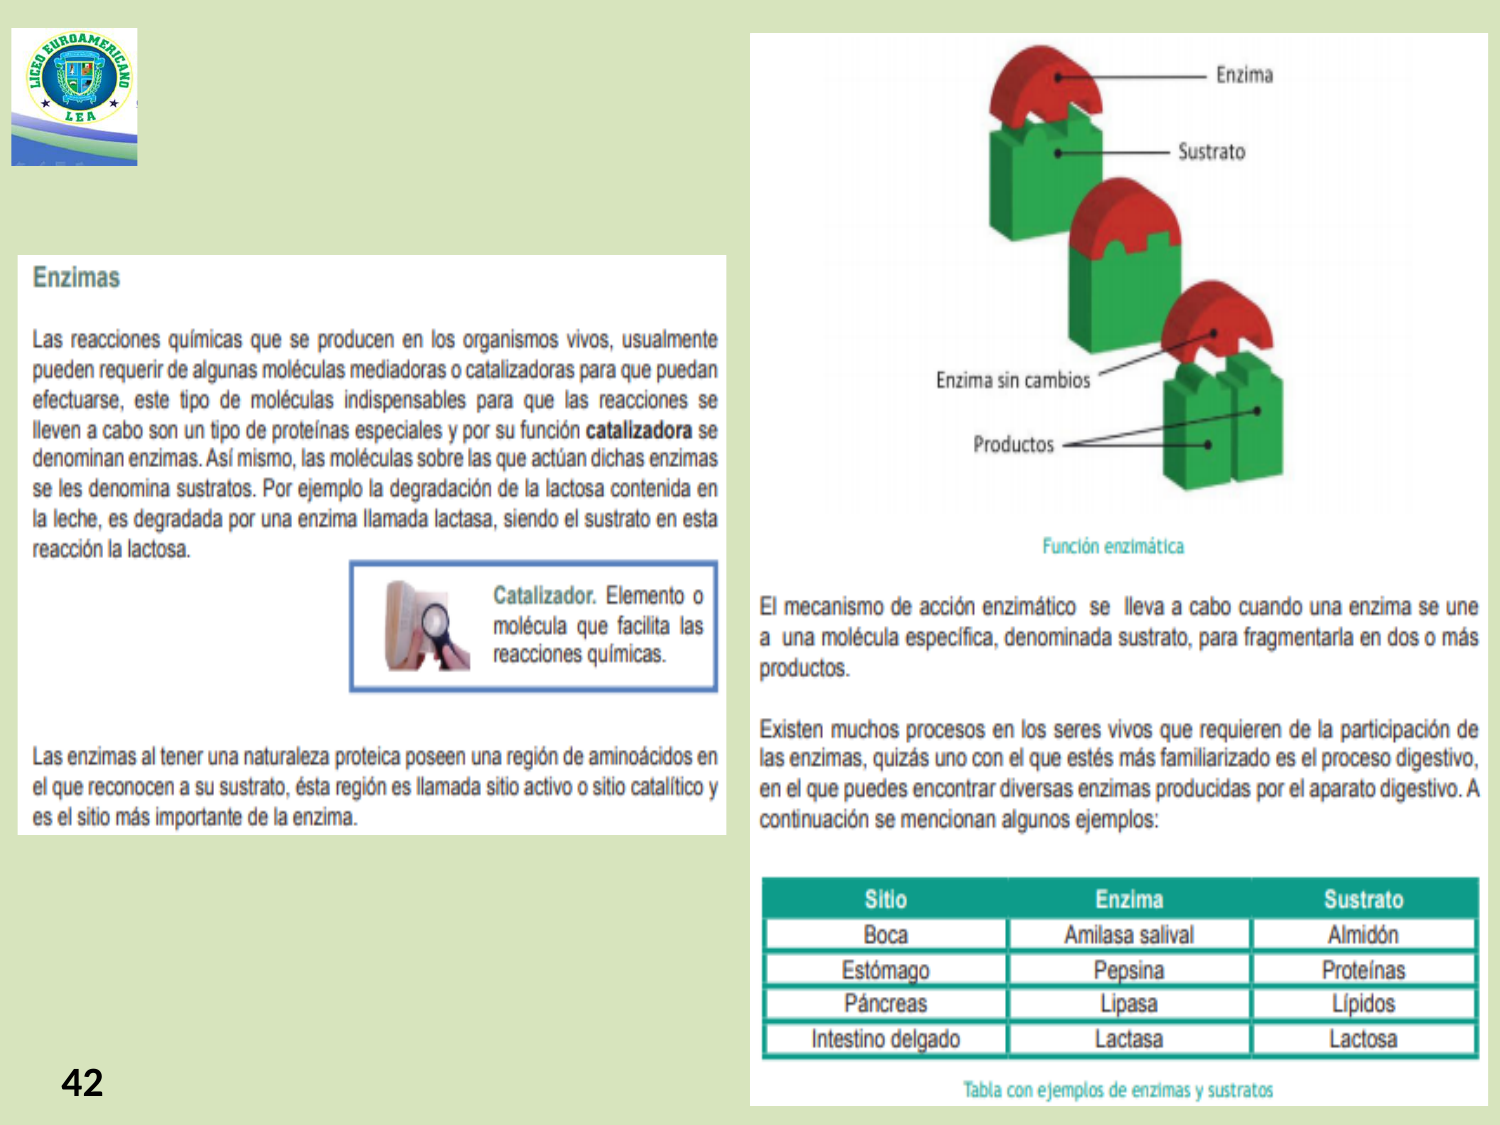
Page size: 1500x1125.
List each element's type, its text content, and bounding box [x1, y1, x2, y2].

picture [749, 32, 1489, 1107]
picture [17, 255, 727, 835]
picture [11, 28, 138, 167]
title 42 [17, 1036, 148, 1124]
